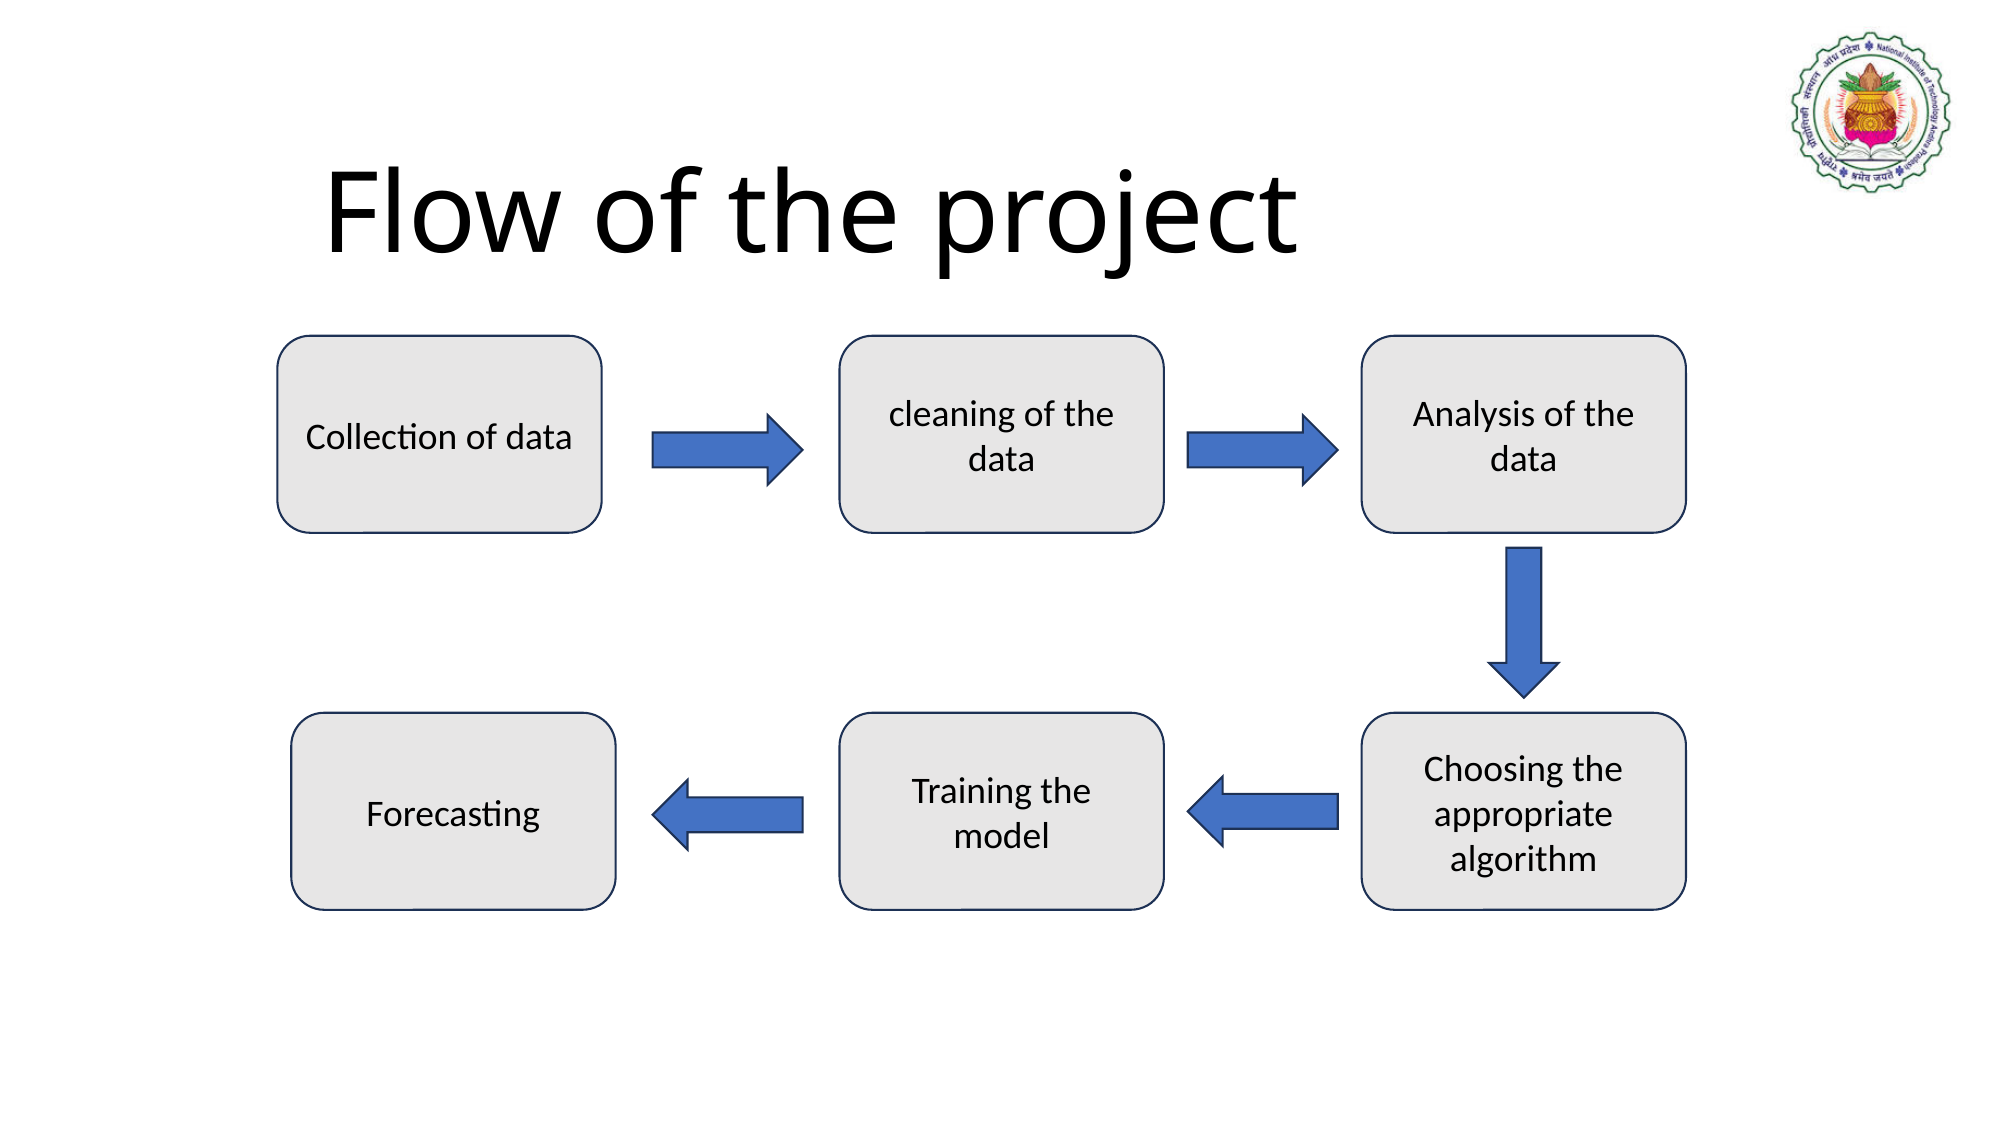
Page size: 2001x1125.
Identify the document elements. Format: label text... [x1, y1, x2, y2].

text_box [651, 412, 805, 488]
text_box Flow of the project [277, 132, 1686, 282]
text_box Training the model [838, 711, 1165, 911]
text_box Forecasting [290, 711, 617, 911]
text_box cleaning of the data [838, 334, 1165, 534]
text_box [1186, 773, 1339, 849]
text_box [1186, 412, 1340, 488]
picture [1785, 26, 1957, 199]
text_box Collection of data [276, 334, 603, 534]
text_box [651, 777, 804, 853]
text_box [1486, 546, 1562, 700]
text_box Choosing the appropriate algorithm [1360, 711, 1688, 911]
text_box Analysis of the data [1360, 334, 1688, 534]
